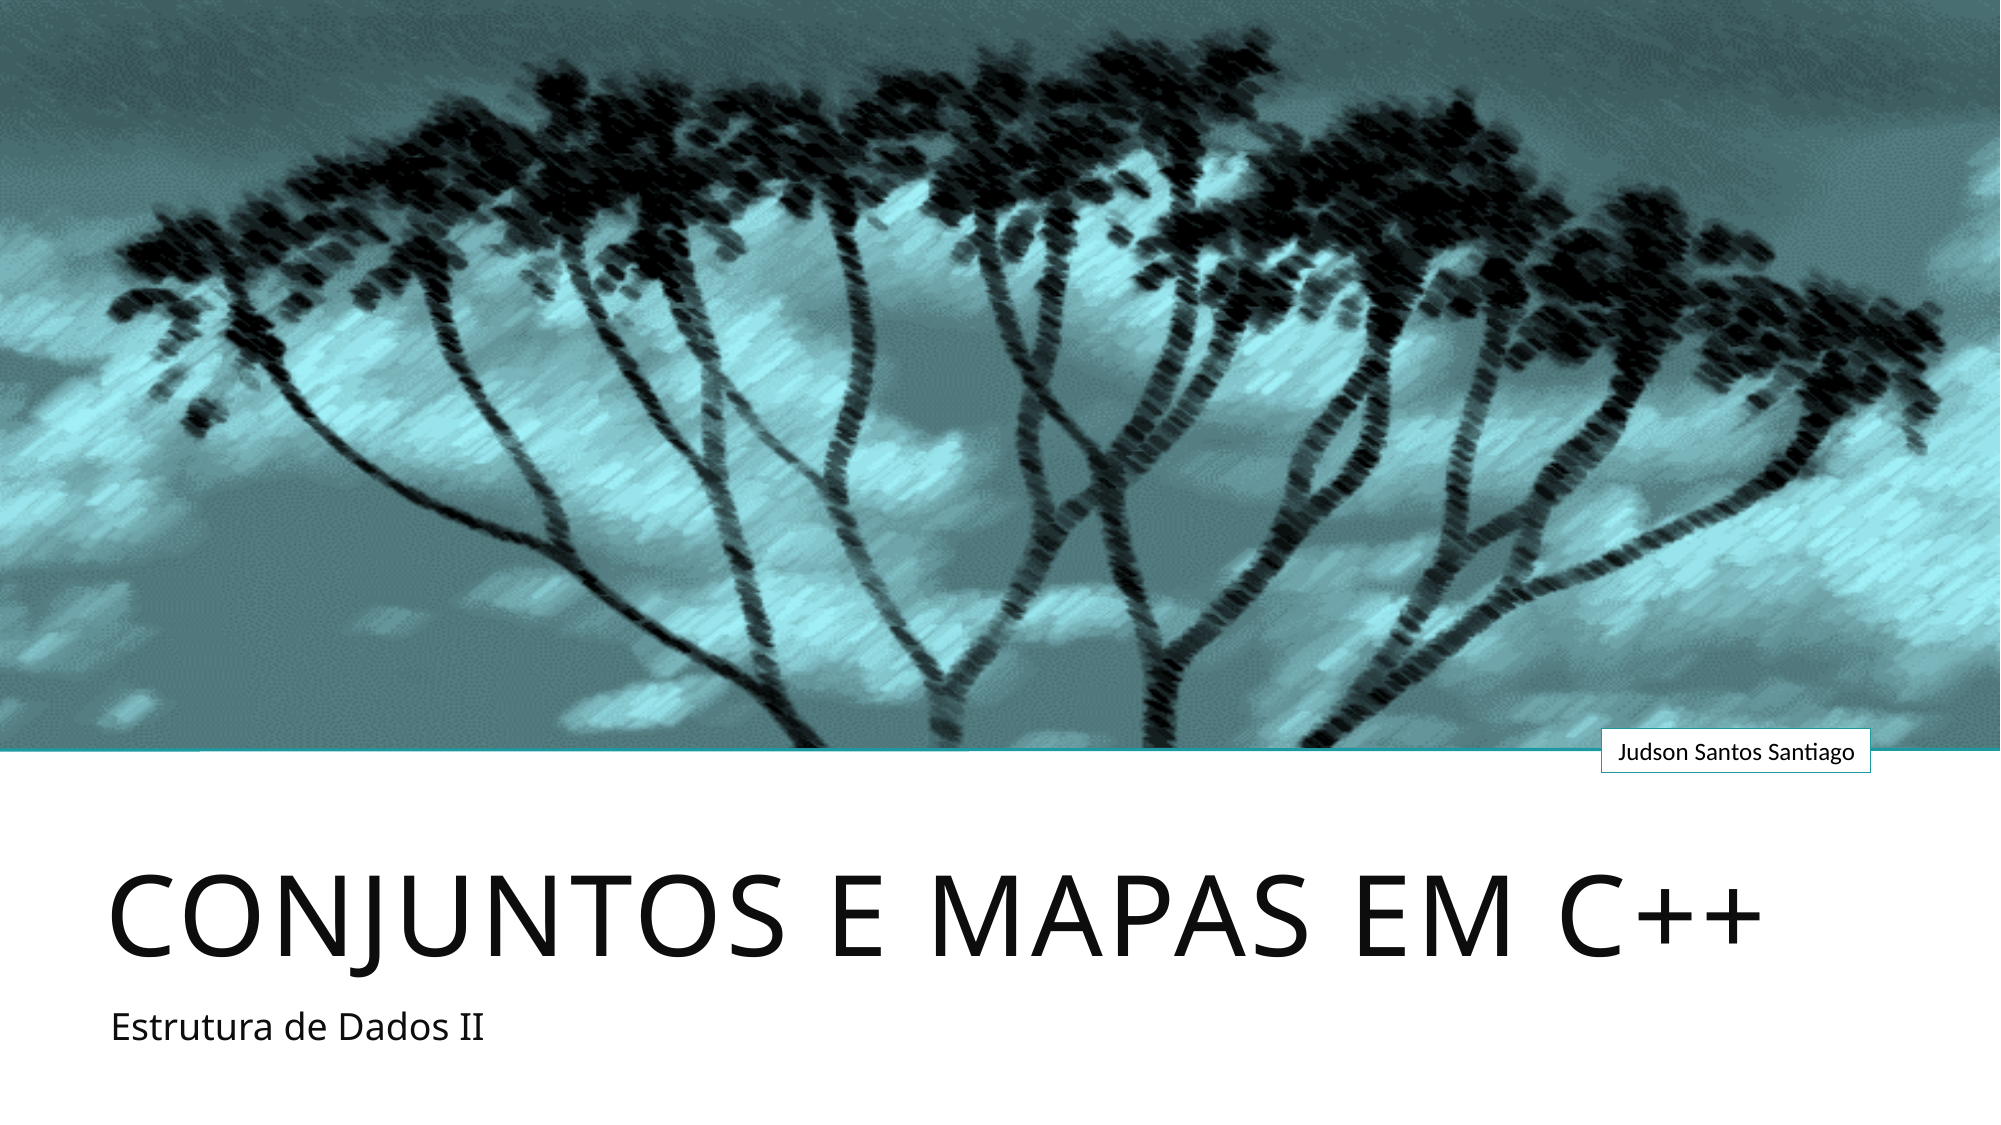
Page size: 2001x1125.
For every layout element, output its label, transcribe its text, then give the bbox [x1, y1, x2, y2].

subtitle Estrutura de Dados II [95, 980, 1864, 1071]
title Conjuntos e Mapas em C++ [90, 842, 1871, 1005]
